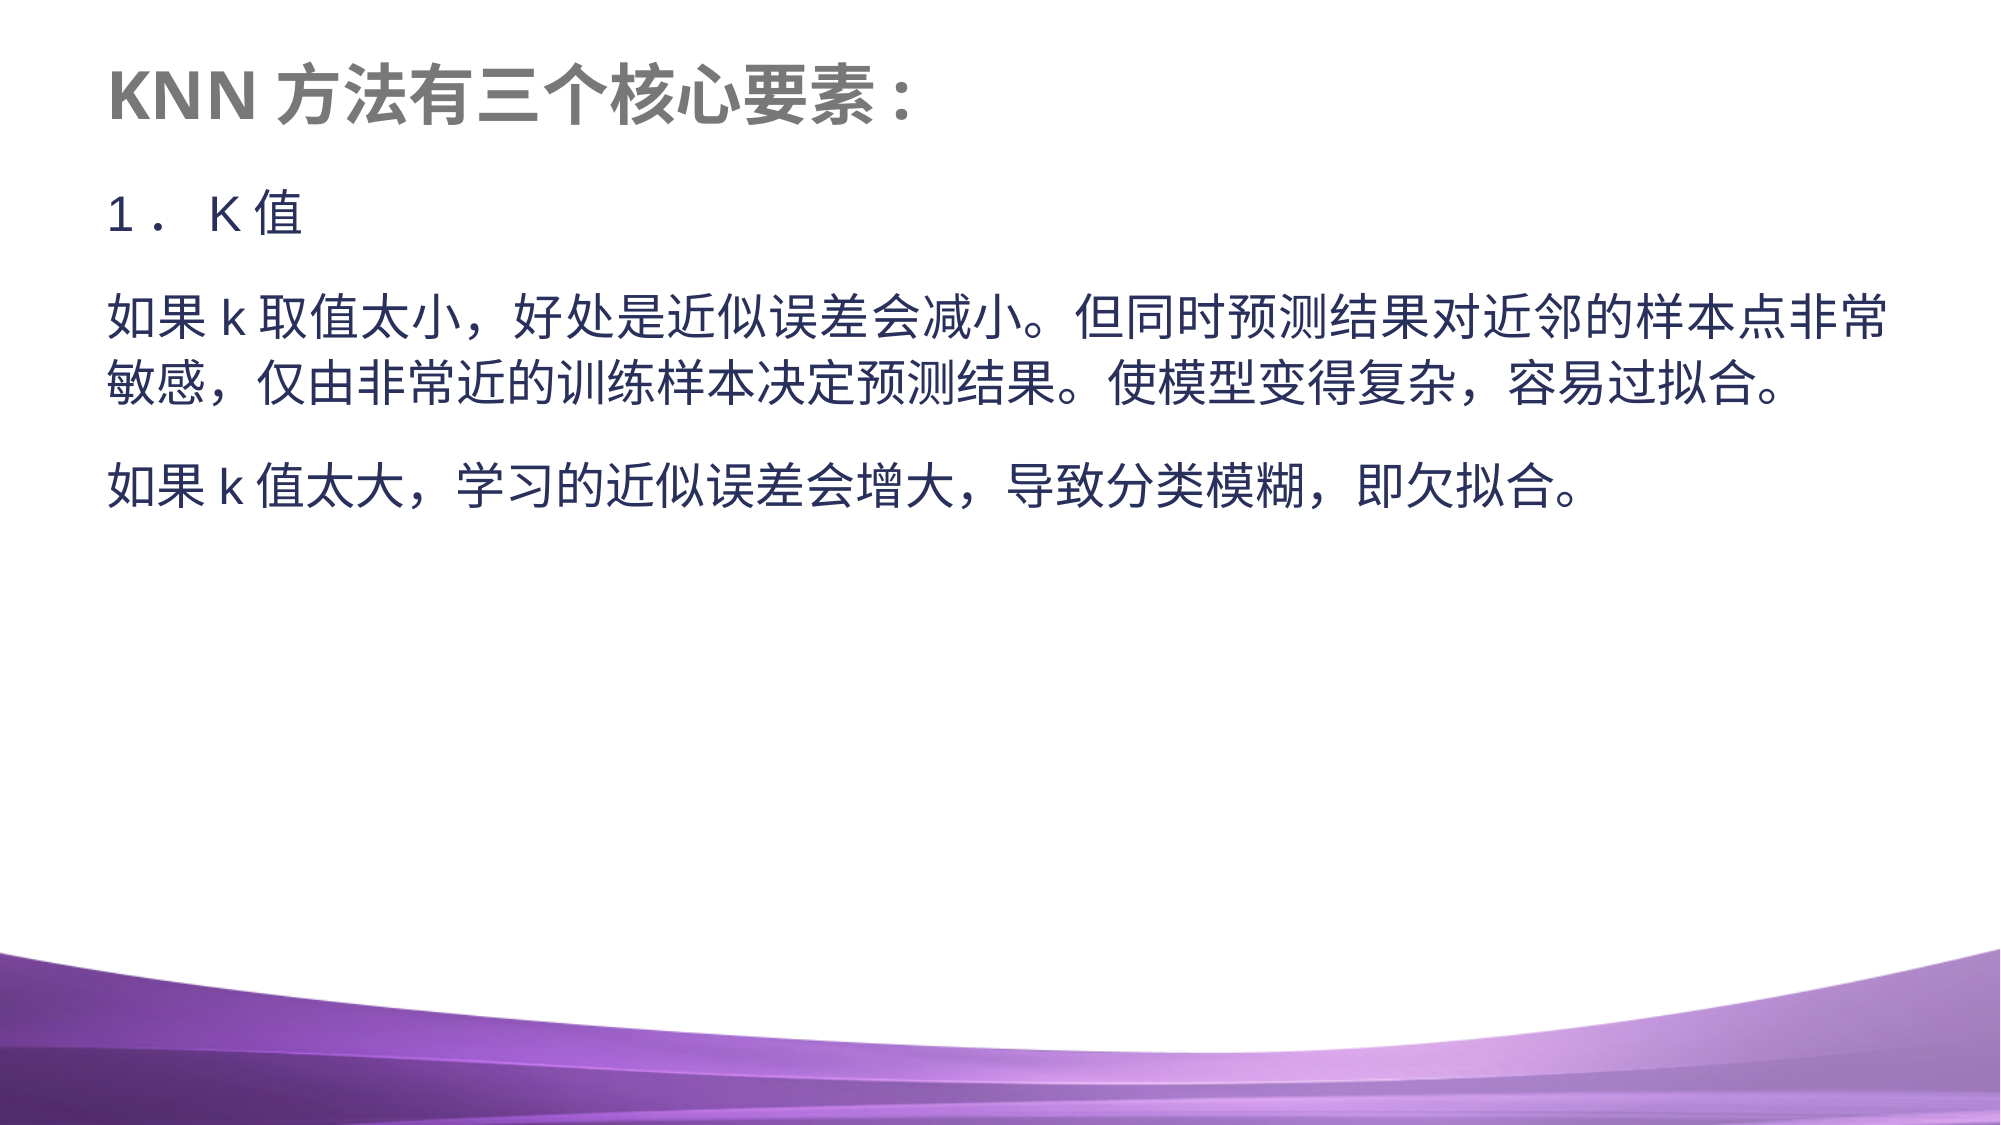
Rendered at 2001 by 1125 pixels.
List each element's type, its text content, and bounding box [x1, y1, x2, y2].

title KNN方法有三个核心要素: [91, 26, 1906, 142]
list 1．K值 如果k取值太小，好处是近似误差会减小。但同时预测结果对近邻的样本点非常敏感，仅由非常近的训练样本决定预测结果。使模型变得复杂，容易过拟合。 如果k值太大，学习的近似误差会增大，导致分类模糊，即欠拟合。 [91, 168, 1906, 1021]
picture [0, 943, 2001, 1125]
